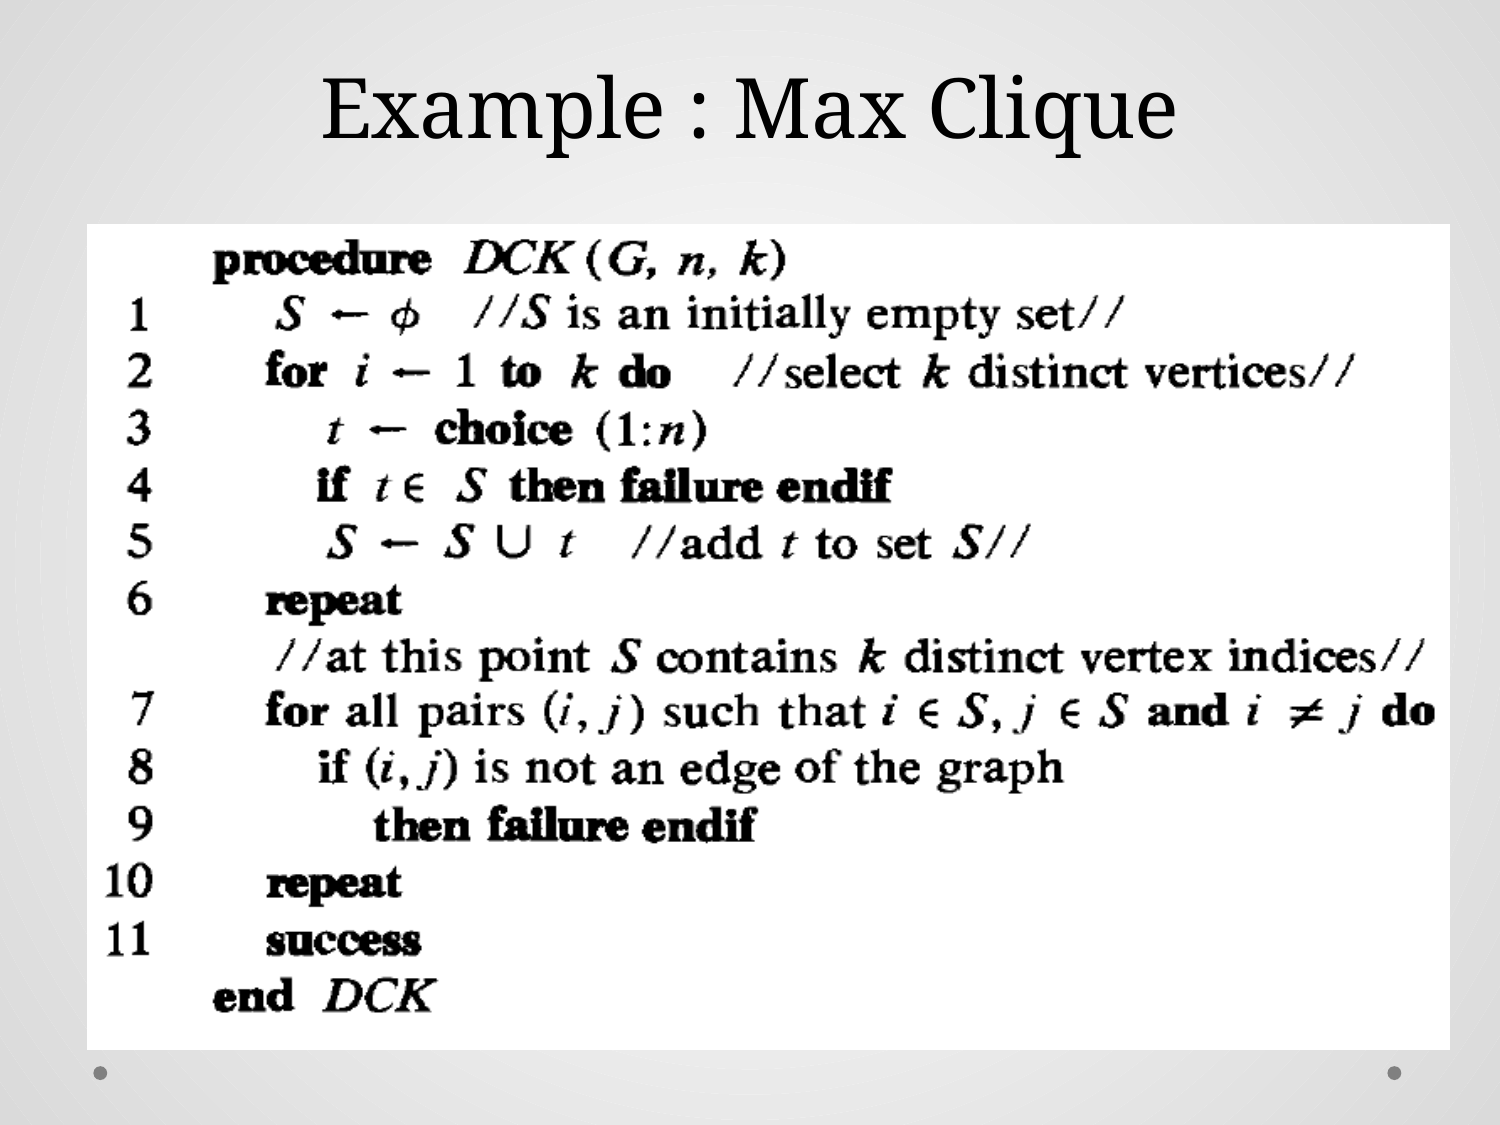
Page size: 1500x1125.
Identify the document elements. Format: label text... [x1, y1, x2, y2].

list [87, 224, 1451, 1051]
title Example : Max Clique [75, 0, 1425, 163]
